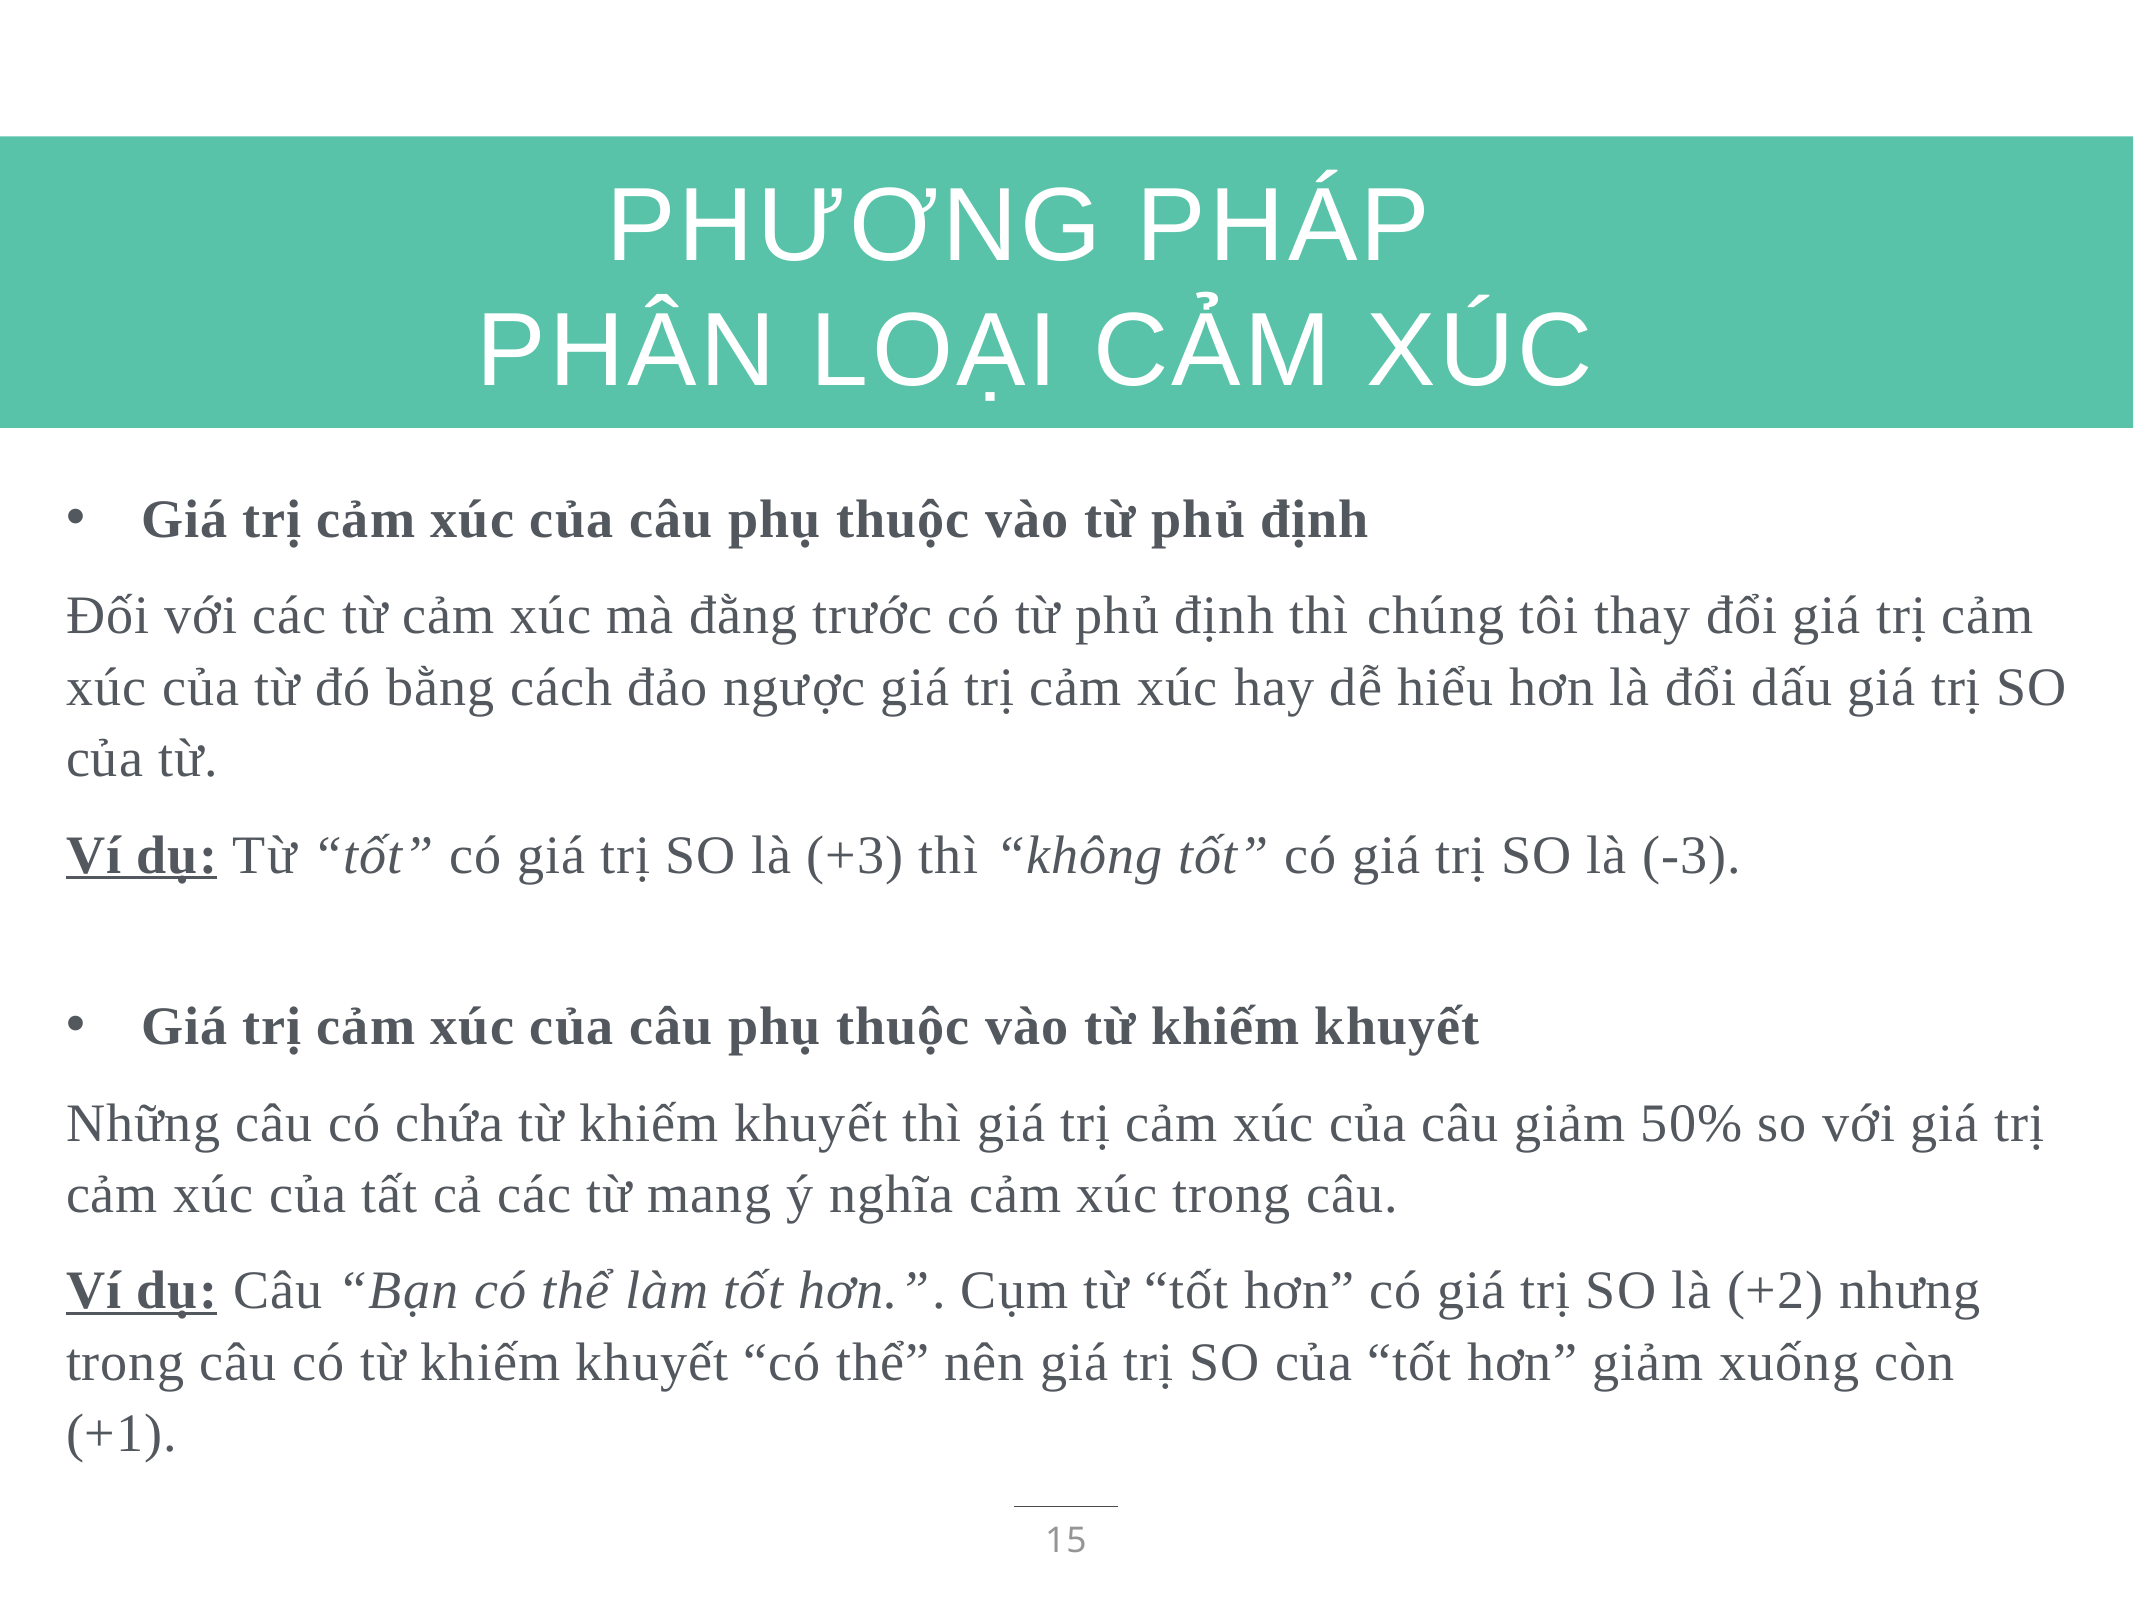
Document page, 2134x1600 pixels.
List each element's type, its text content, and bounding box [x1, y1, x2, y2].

text_box Giá trị cảm xúc của câu phụ thuộc vào từ phủ định Đối với các từ cảm xúc mà đằng trước có từ phủ định thì chúng tôi thay đổi giá trị cảm xúc của từ đó bằng cách đảo ngược giá trị cảm xúc hay dễ hiểu hơn là đổi dấu giá trị SO của từ. Ví dụ: Từ “tốt” có giá trị SO là (+3) thì “không tốt” có giá trị SO là (-3). Giá trị cảm xúc của câu phụ thuộc vào từ khiếm khuyết Những câu có chứa từ khiếm khuyết thì giá trị cảm xúc của câu giảm 50% so với giá trị cảm xúc của tất cả các từ mang ý nghĩa cảm xúc trong câu. Ví dụ: Câu “Bạn có thể làm tốt hơn.”. Cụm từ “tốt hơn” có giá trị SO là (+2) nhưng trong câu có từ khiếm khuyết “có thể” nên giá trị SO của “tốt hơn” giảm xuống còn (+1). [57, 458, 2094, 1471]
slide_number 15 [1023, 1507, 1109, 1571]
title PHƯƠNG PHÁP PHÂN LOẠI CẢM XÚC [170, 166, 1901, 397]
